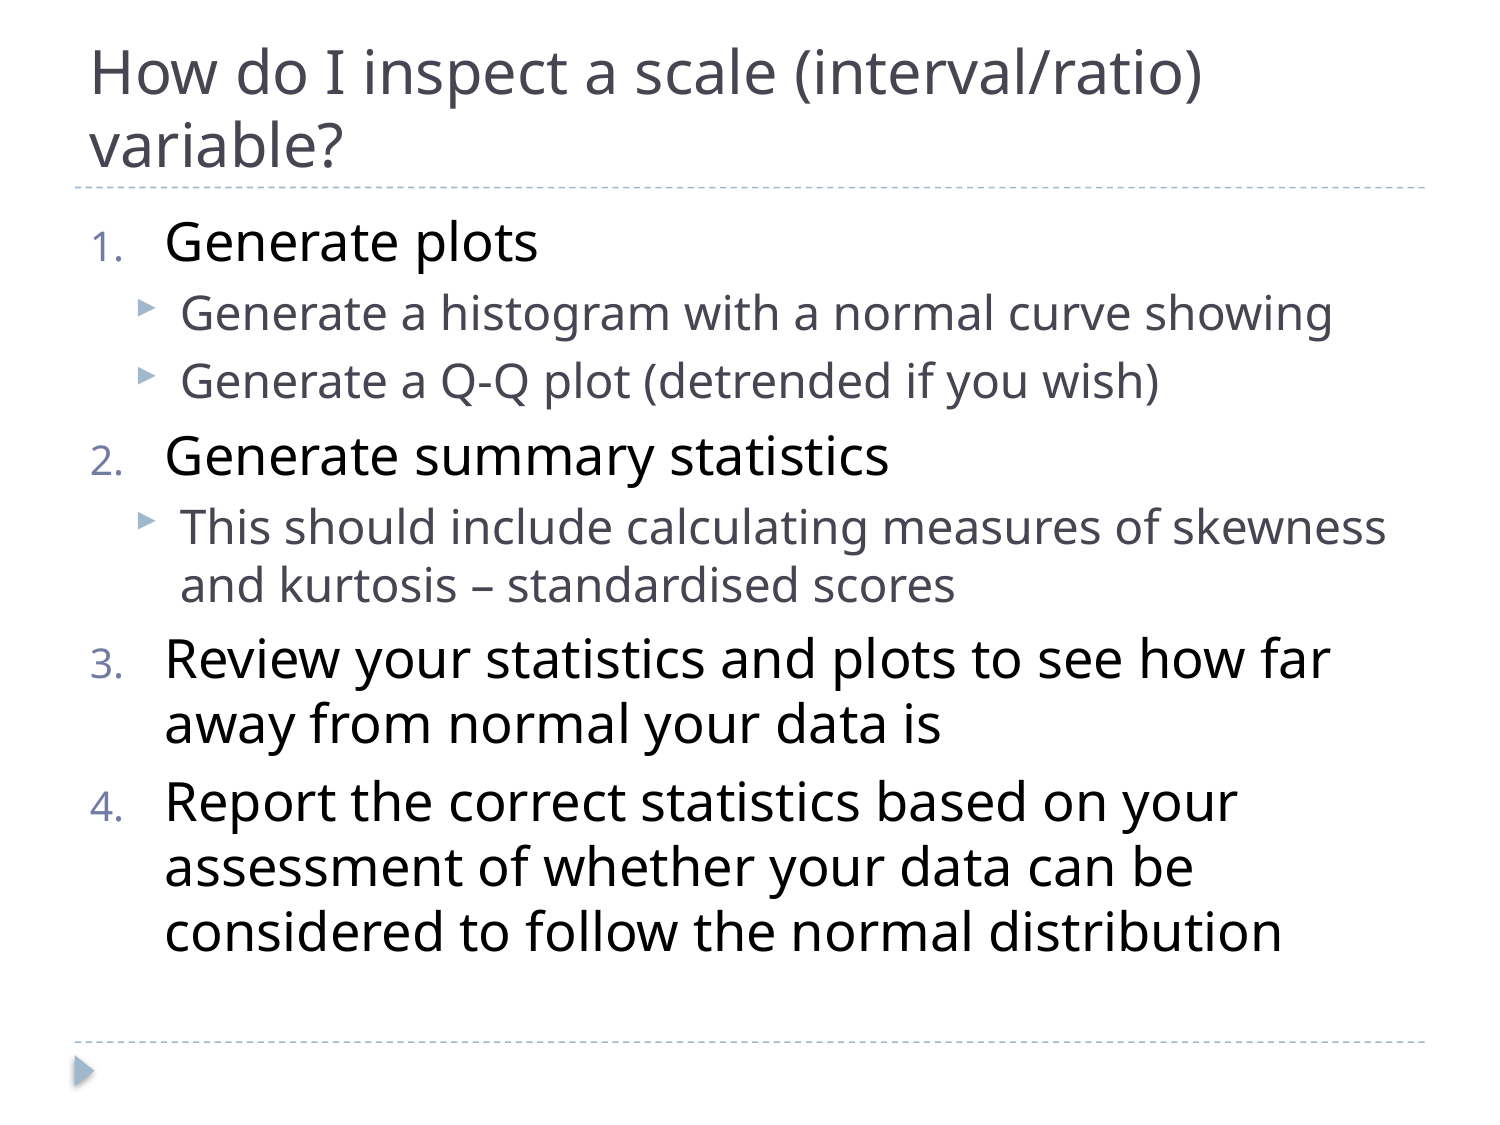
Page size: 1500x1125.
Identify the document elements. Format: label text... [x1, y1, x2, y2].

list Generate plots Generate a histogram with a normal curve showing Generate a Q-Q plot (detrended if you wish) Generate summary statistics This should include calculating measures of skewness and kurtosis – standardised scores Review your statistics and plots to see how far away from normal your data is Report the correct statistics based on your assessment of whether your data can be considered to follow the normal distribution [75, 200, 1425, 1010]
title How do I inspect a scale (interval/ratio) variable? [75, 24, 1425, 188]
